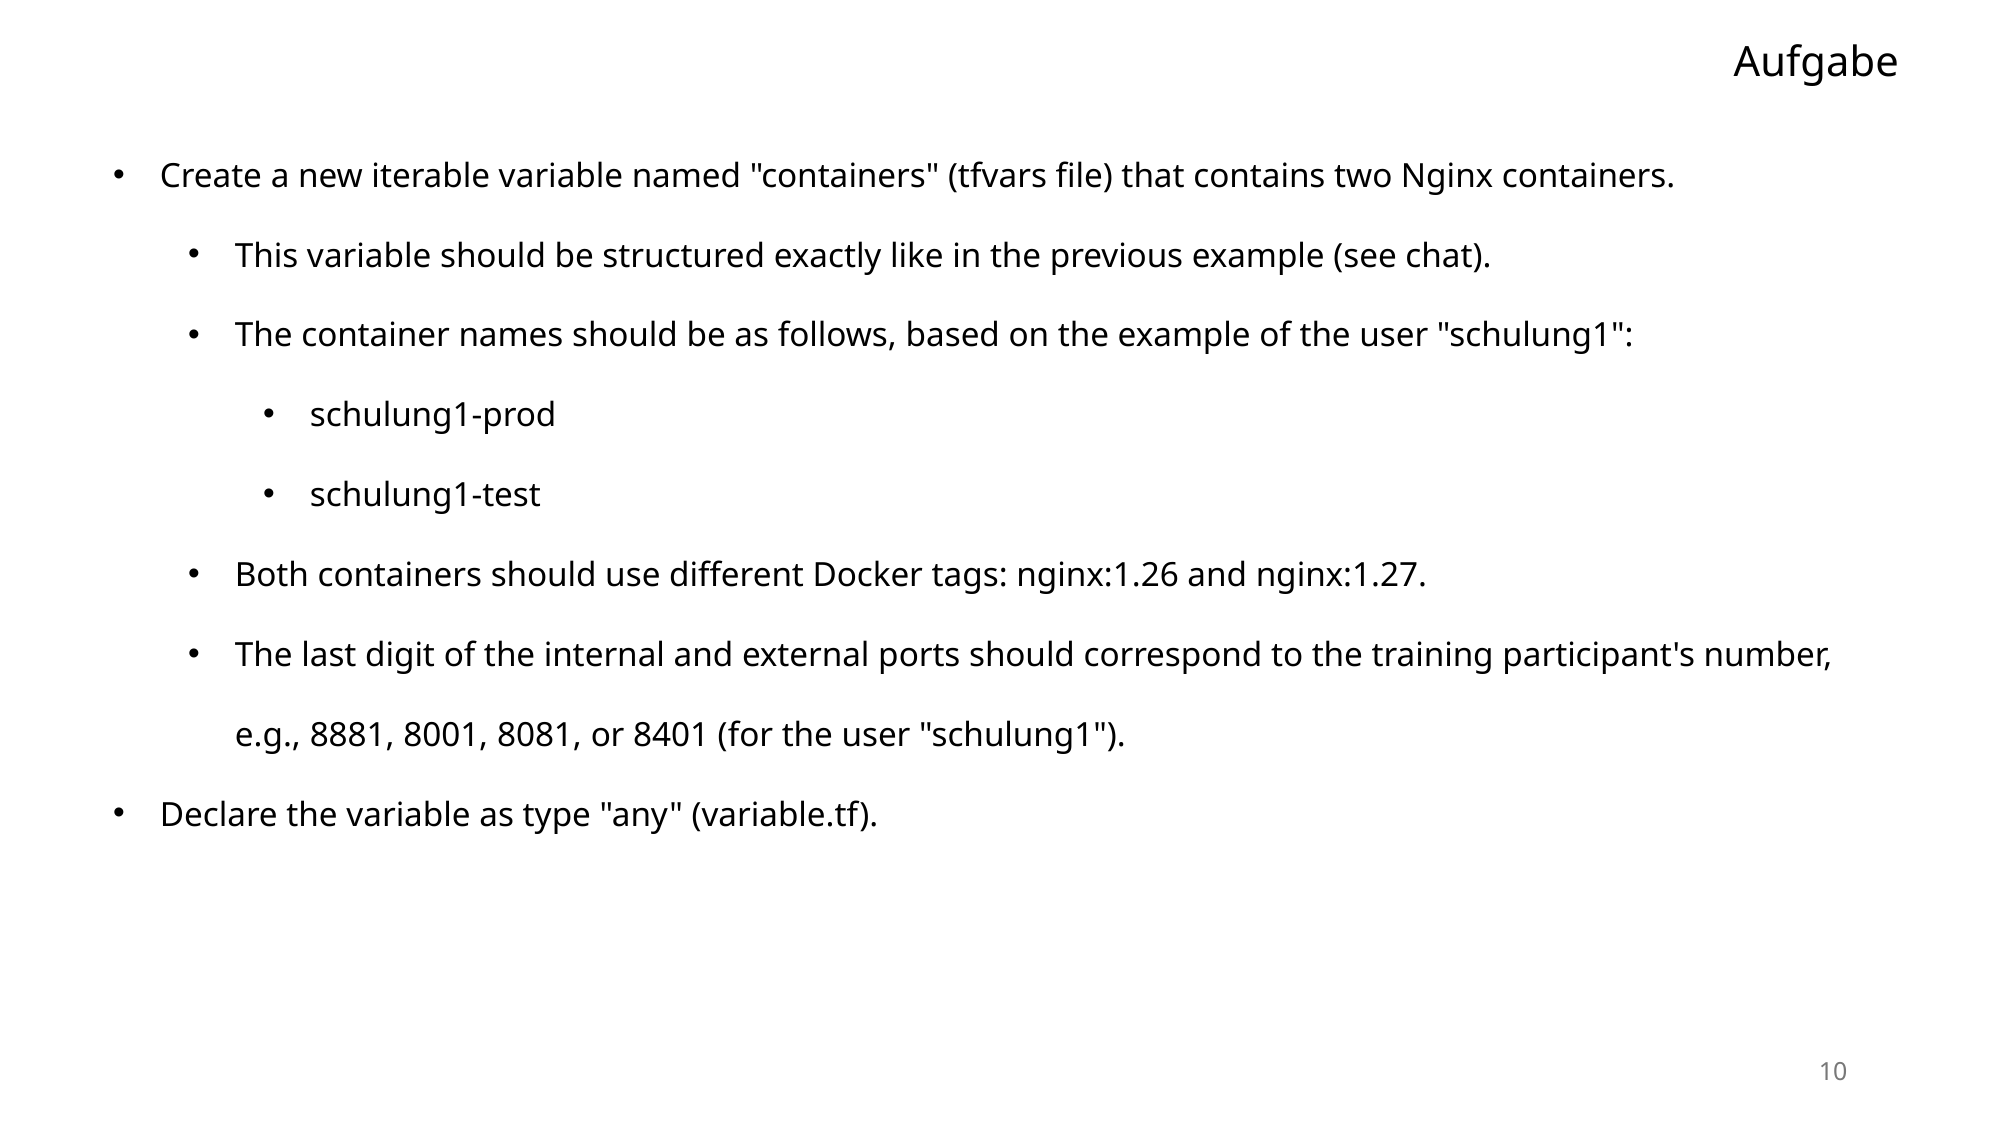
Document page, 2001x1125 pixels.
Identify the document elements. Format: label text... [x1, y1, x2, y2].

slide_number 10 [1412, 1042, 1863, 1103]
text_box Aufgabe [1733, 34, 1950, 85]
text_box Create a new iterable variable named "containers" (tfvars file) that contains two Nginx containers. This variable should be structured exactly like in the previous example (see chat). The container names should be as follows, based on the example of the user "schulung1": schulung1-prod schulung1-test Both containers should use different Docker tags: nginx:1.26 and nginx:1.27. The last digit of the internal and external ports should correspond to the training participant's number, e.g., 8881, 8001, 8081, or 8401 (for the user "schulung1"). Declare the variable as type "any" (variable.tf). [113, 113, 1842, 913]
